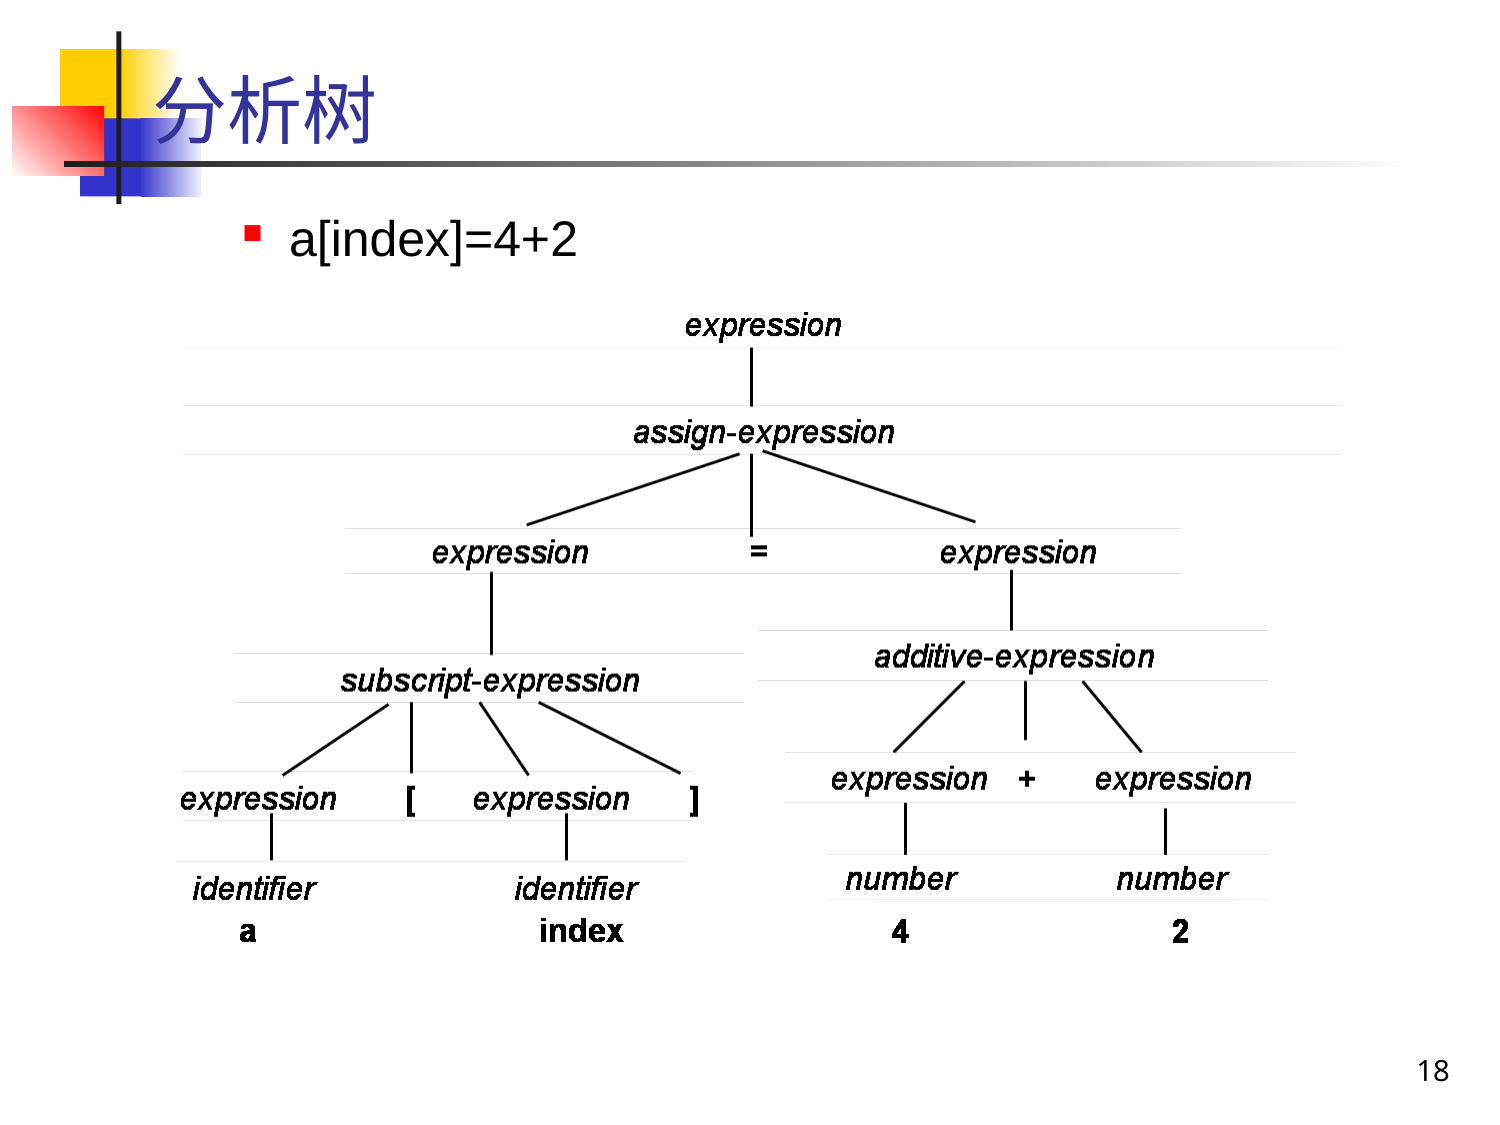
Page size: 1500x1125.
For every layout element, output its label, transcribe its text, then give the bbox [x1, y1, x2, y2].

picture [156, 292, 1344, 961]
list a[index]=4+2 [152, 198, 1463, 1020]
slide_number 18 [1152, 1023, 1466, 1100]
title 分析树 [152, 46, 1466, 154]
